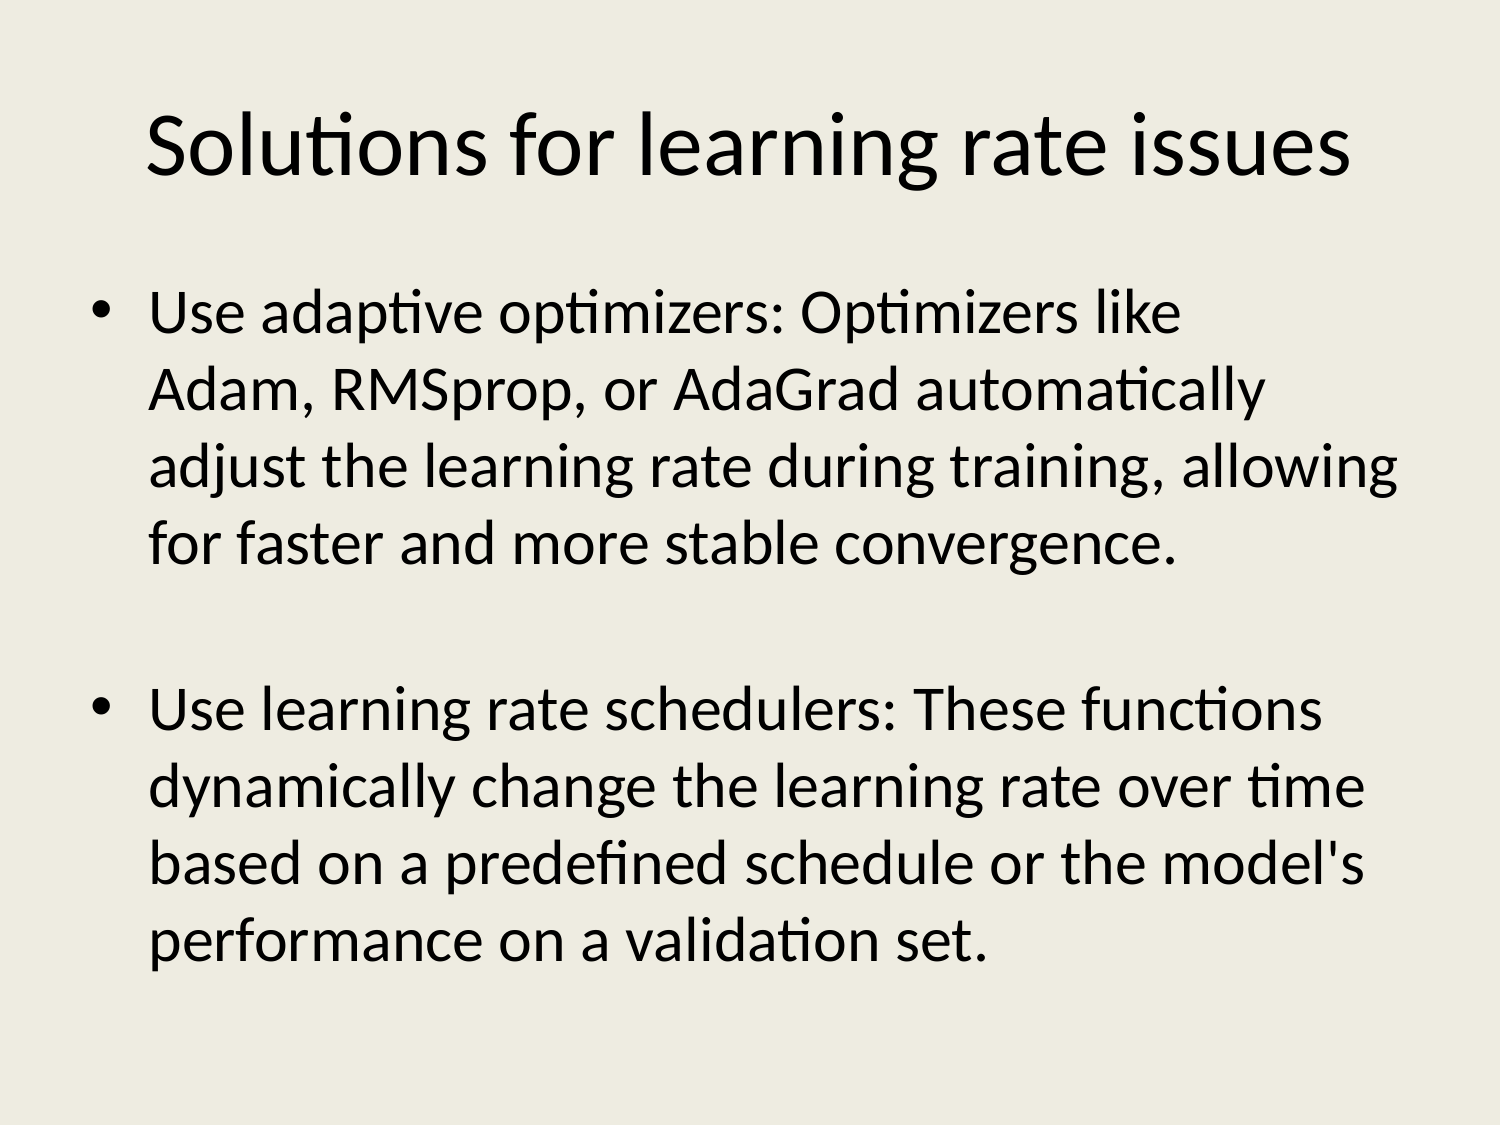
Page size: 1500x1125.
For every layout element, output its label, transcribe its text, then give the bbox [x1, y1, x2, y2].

title Solutions for learning rate issues [75, 45, 1425, 233]
list Use adaptive optimizers: Optimizers like Adam, RMSprop, or AdaGrad automatically adjust the learning rate during training, allowing for faster and more stable convergence. Use learning rate schedulers: These functions dynamically change the learning rate over time based on a predefined schedule or the model's performance on a validation set. [75, 262, 1425, 1005]
